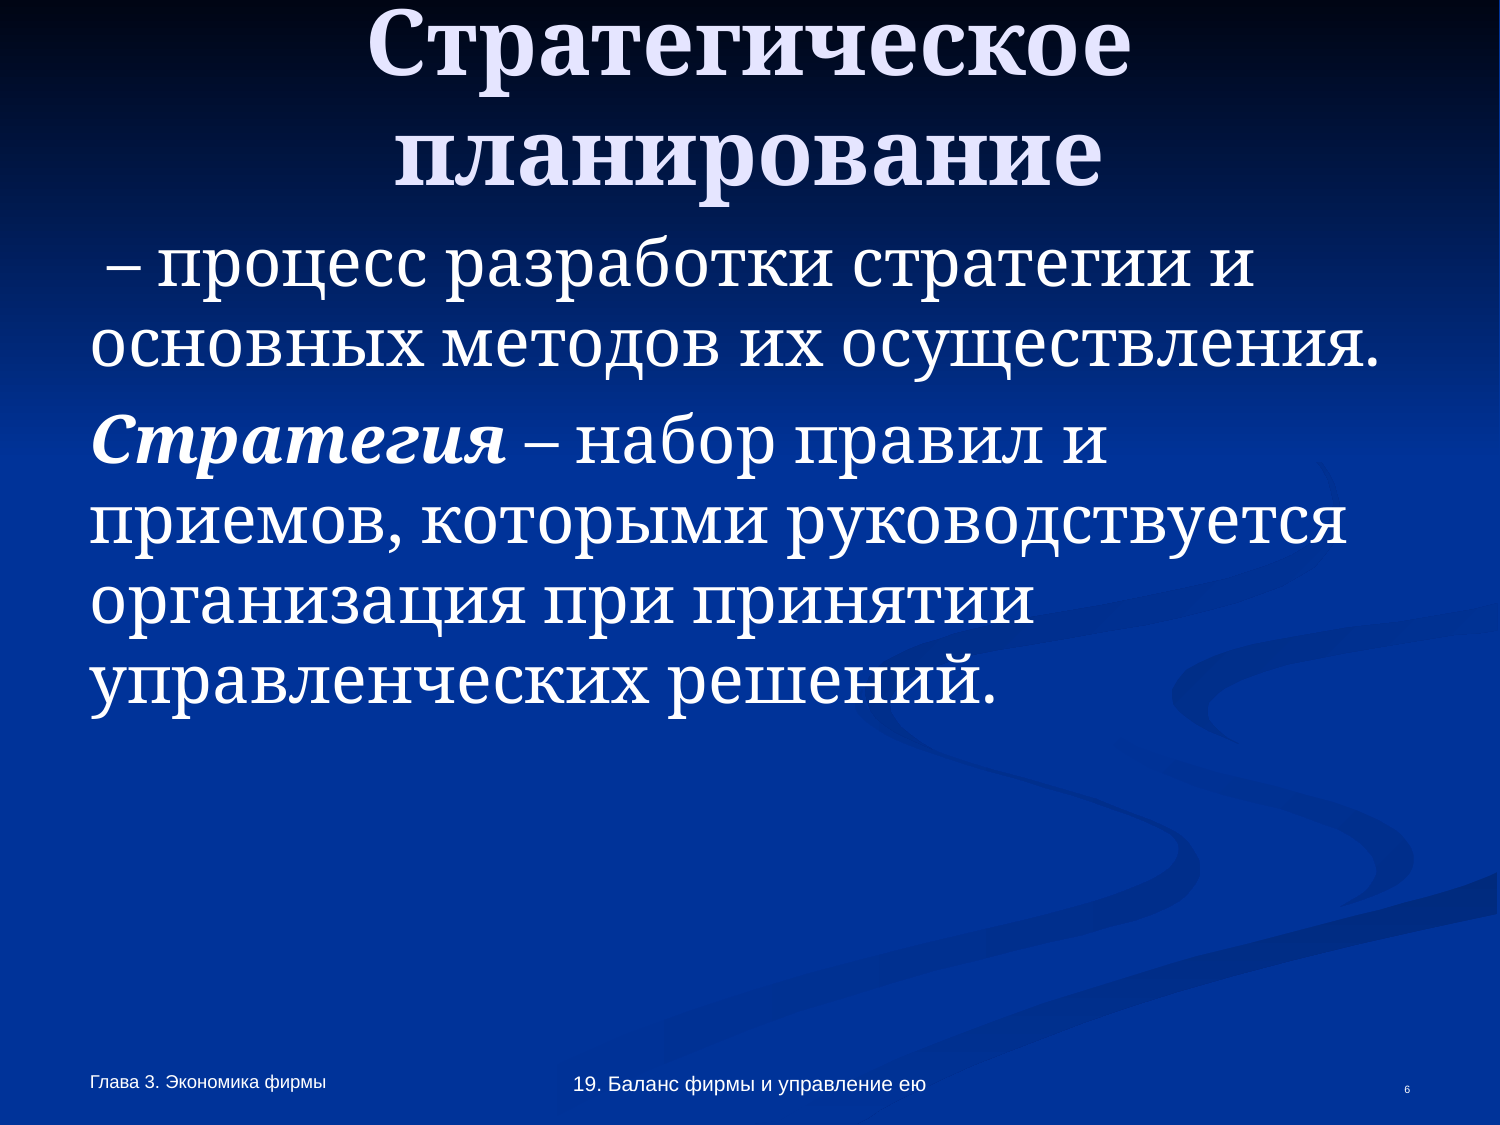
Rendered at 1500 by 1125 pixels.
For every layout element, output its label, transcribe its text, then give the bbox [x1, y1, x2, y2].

text_box 19. Баланс фирмы и управление ею [512, 1062, 988, 1104]
text_box – процесс разработки стратегии и основных методов их осуществления. Стратегия – набор правил и приемов, которыми руководствуется организация при принятии управленческих решений. [74, 212, 1425, 1050]
text_box Глава 3. Экономика фирмы [75, 1062, 512, 1101]
text_box <number> [1074, 1074, 1426, 1104]
text_box Стратегическое планирование [74, 0, 1425, 188]
